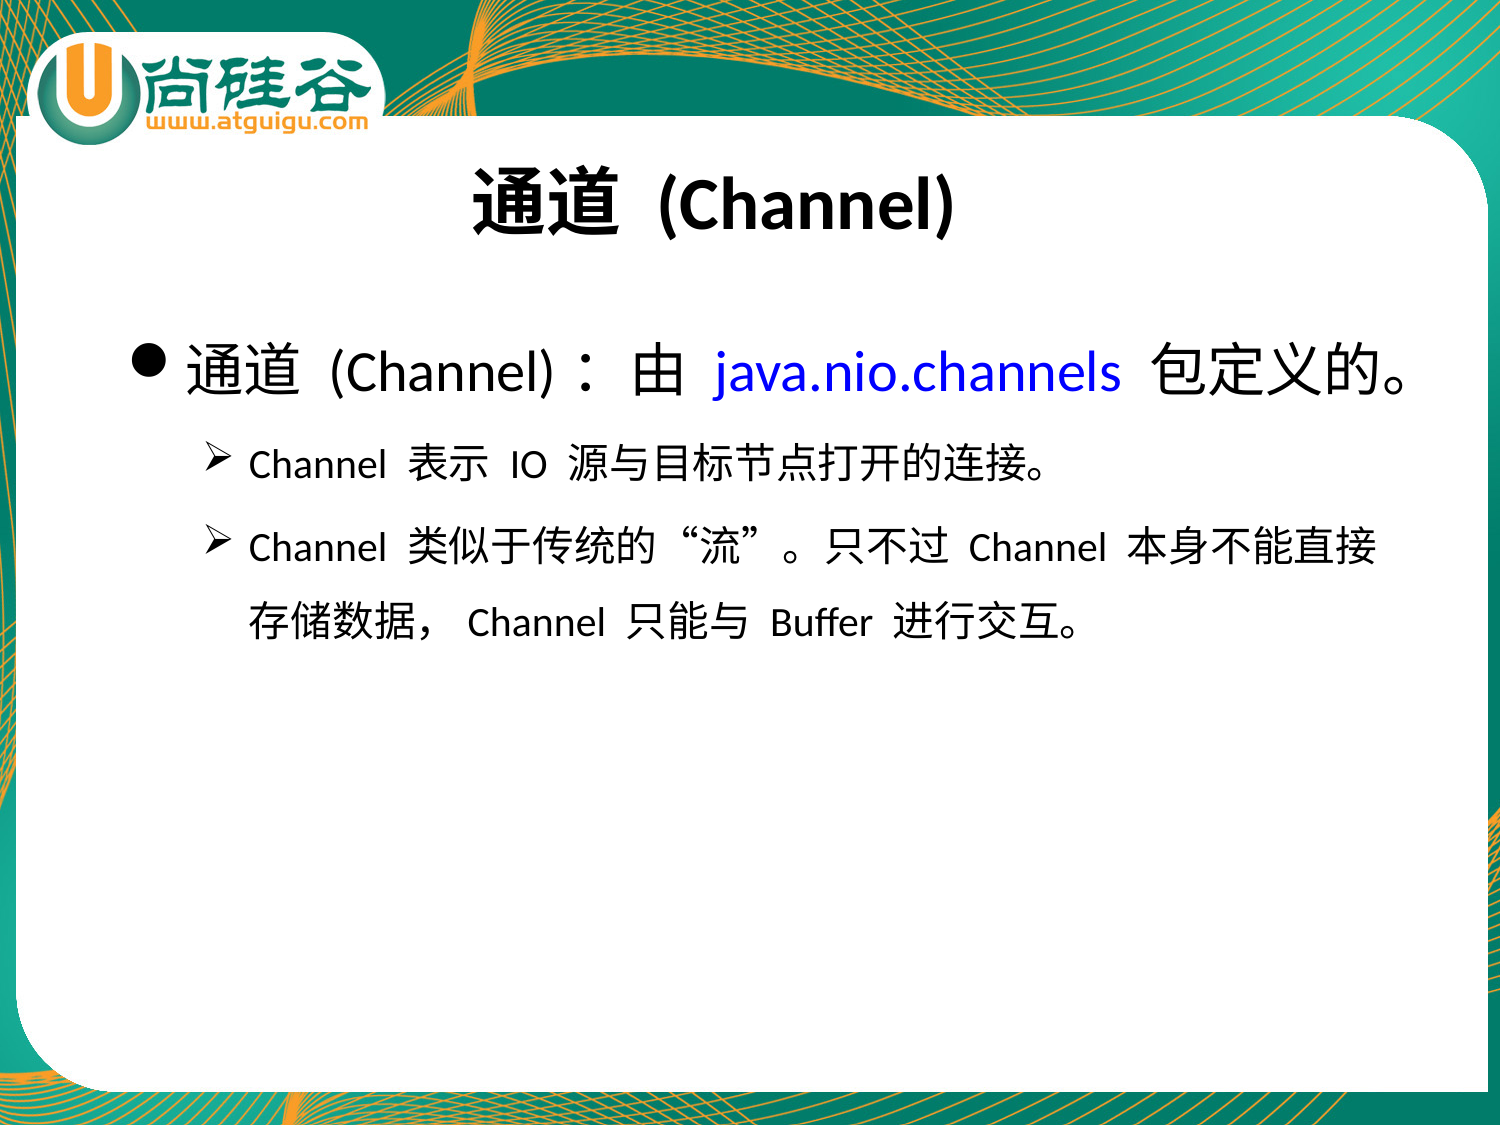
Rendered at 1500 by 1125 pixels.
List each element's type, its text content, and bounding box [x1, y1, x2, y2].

list 通道 (Channel)：由 java.nio.channels 包定义的。 Channel 表示 IO 源与目标节点打开的连接。 Channel 类似于传统的“流”。只不过 Channel 本身不能直接存储数据，Channel 只能与 Buffer 进行交互。 [112, 290, 1424, 1013]
title 通道 (Channel) [39, 128, 1390, 270]
picture [0, 0, 1500, 1125]
